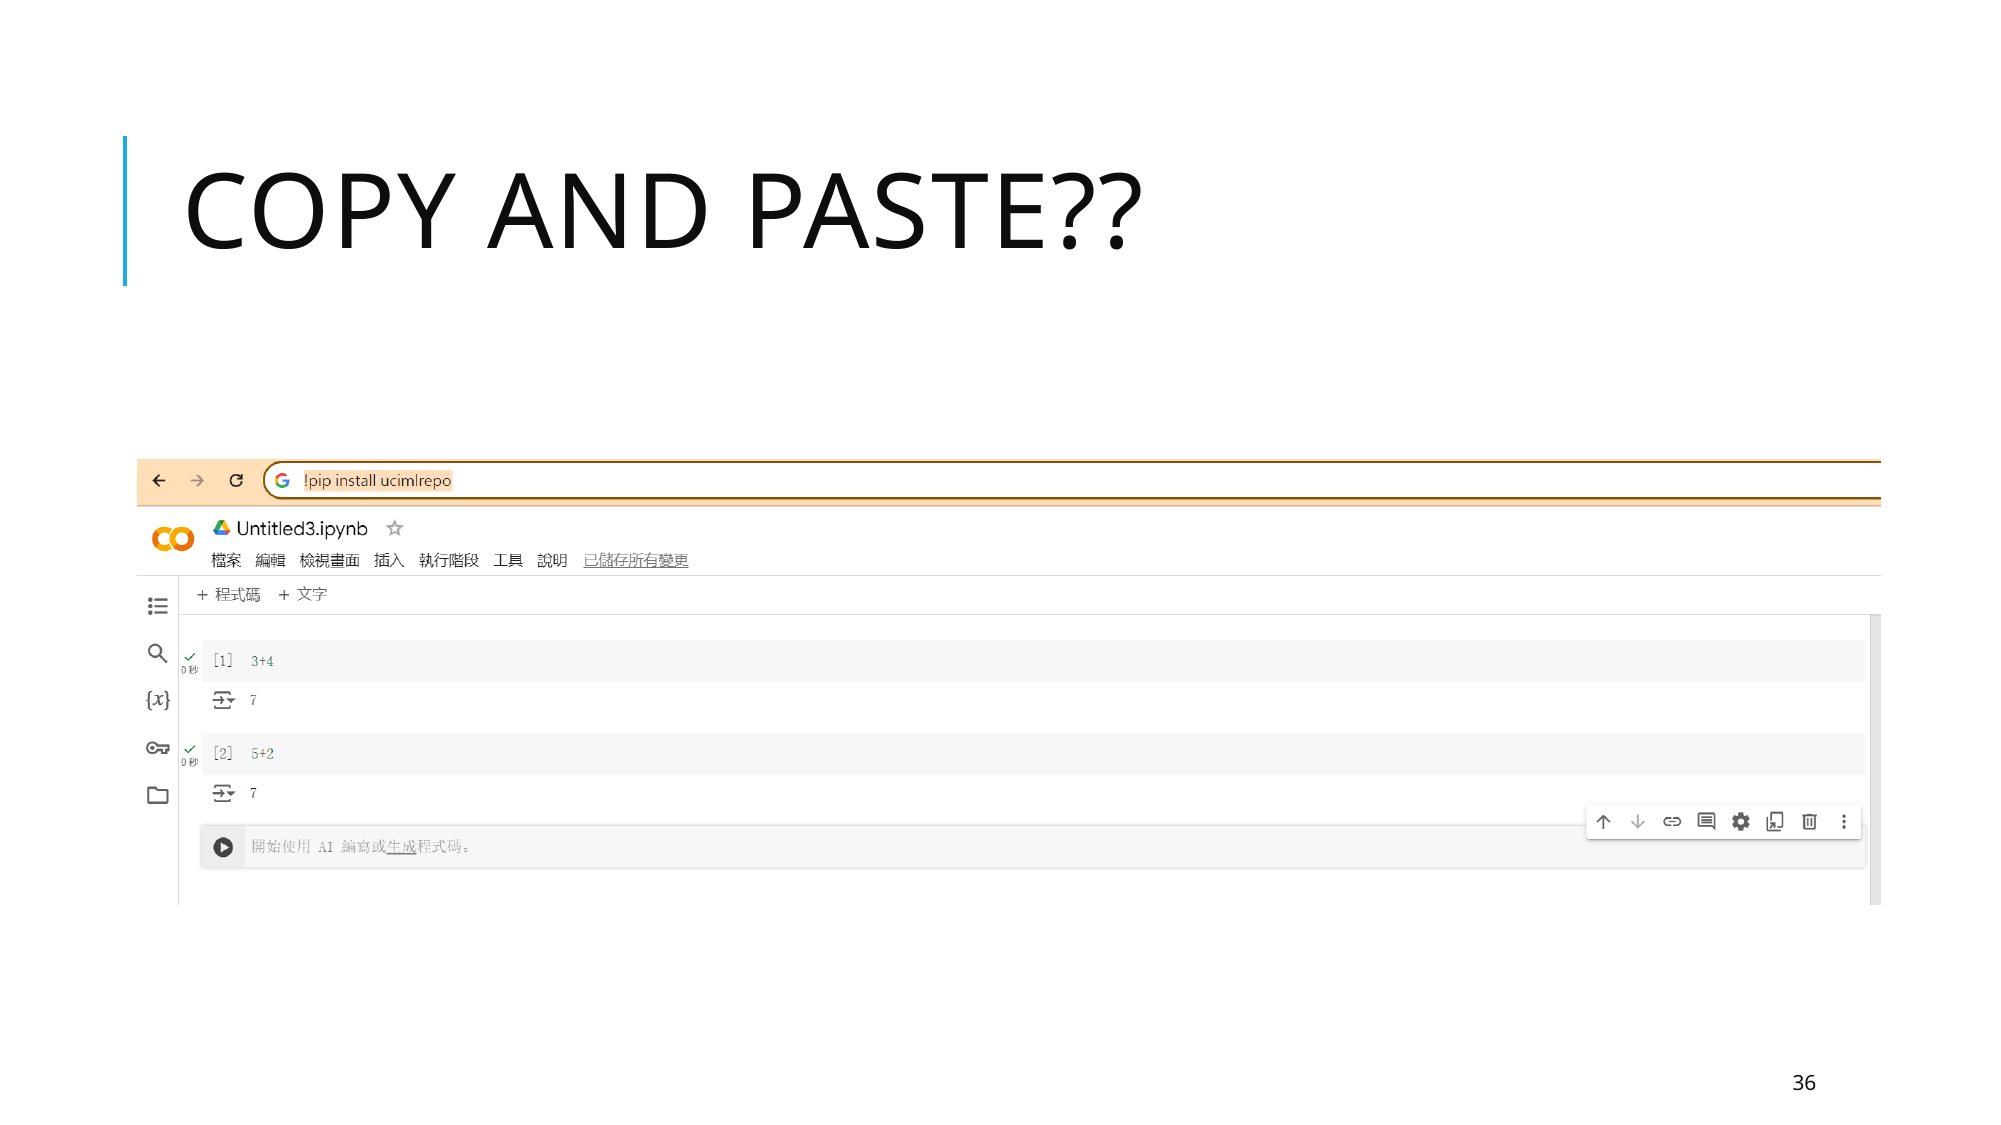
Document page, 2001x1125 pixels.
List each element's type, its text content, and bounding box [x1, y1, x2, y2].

slide_number 36 [1777, 1061, 1938, 1107]
picture [137, 459, 1881, 906]
title Copy and Paste?? [168, 96, 1763, 342]
